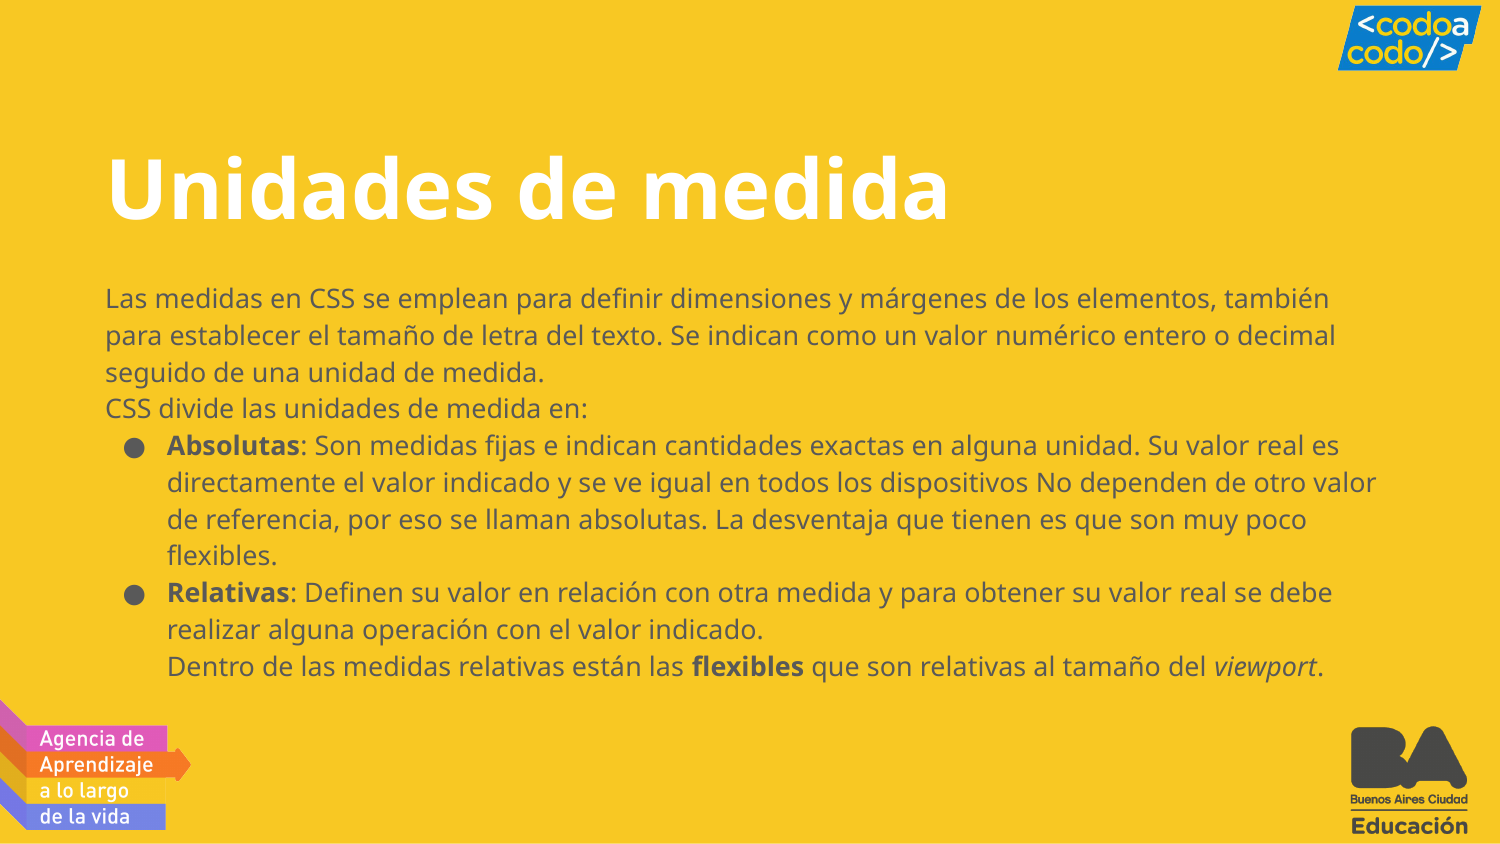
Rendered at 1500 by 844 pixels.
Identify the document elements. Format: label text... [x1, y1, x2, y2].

picture [1410, 5, 1482, 71]
picture [1297, 668, 1500, 844]
title Unidades de medida [90, 1, 1410, 259]
picture [0, 699, 191, 830]
subtitle Las medidas en CSS se emplean para definir dimensiones y márgenes de los elementos, también para establecer el tamaño de letra del texto. Se indican como un valor numérico entero o decimal seguido de una unidad de medida. CSS divide las unidades de medida en: Absolutas: Son medidas fijas e indican cantidades exactas en alguna unidad. Su valor real es directamente el valor indicado y se ve igual en todos los dispositivos No dependen de otro valor de referencia, por eso se llaman absolutas. La desventaja que tienen es que son muy poco flexibles. Relativas: Definen su valor en relación con otra medida y para obtener su valor real se debe realizar alguna operación con el valor indicado. Dentro de las medidas relativas están las flexibles que son relativas al tamaño del viewport. [90, 264, 1410, 700]
